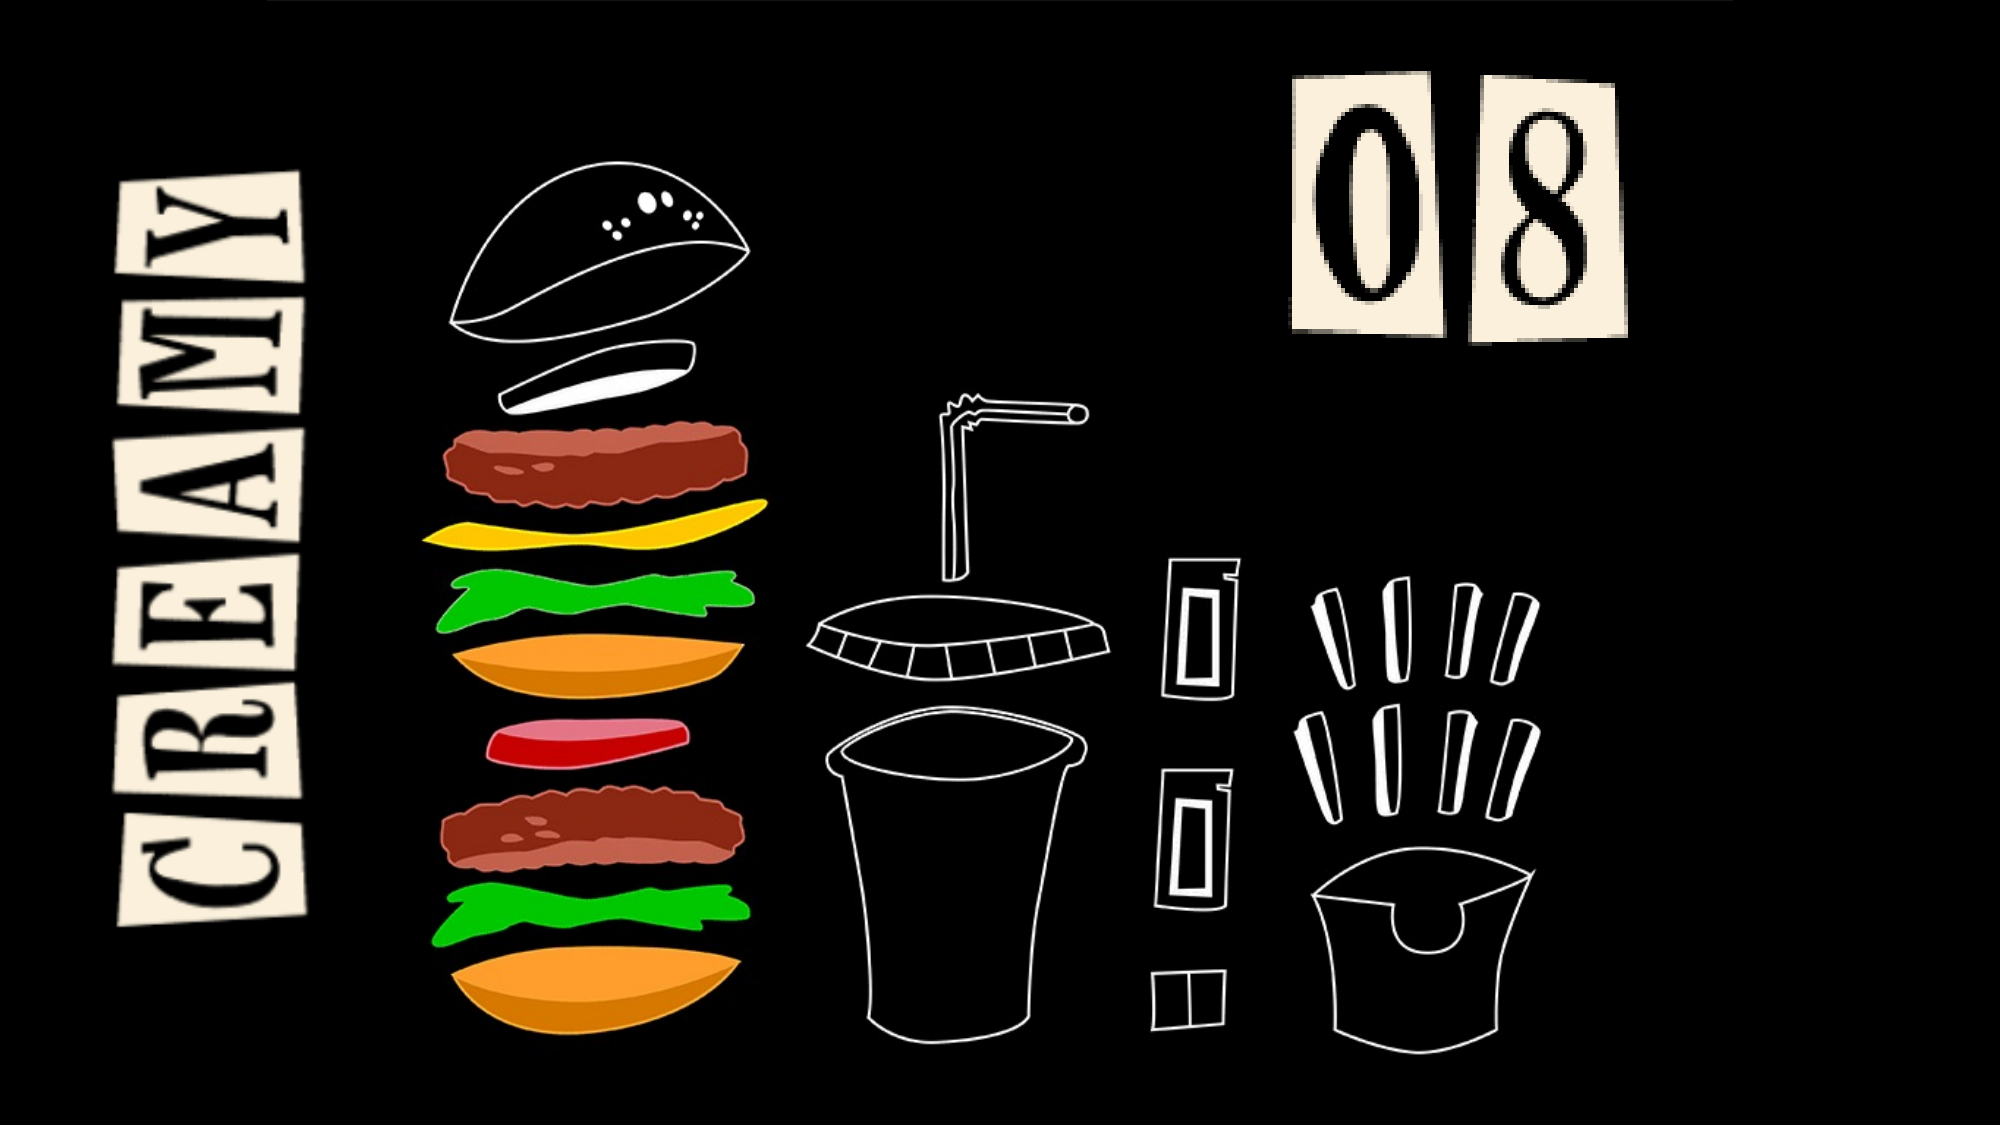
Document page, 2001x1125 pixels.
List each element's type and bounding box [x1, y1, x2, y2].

picture [0, 0, 1733, 1125]
